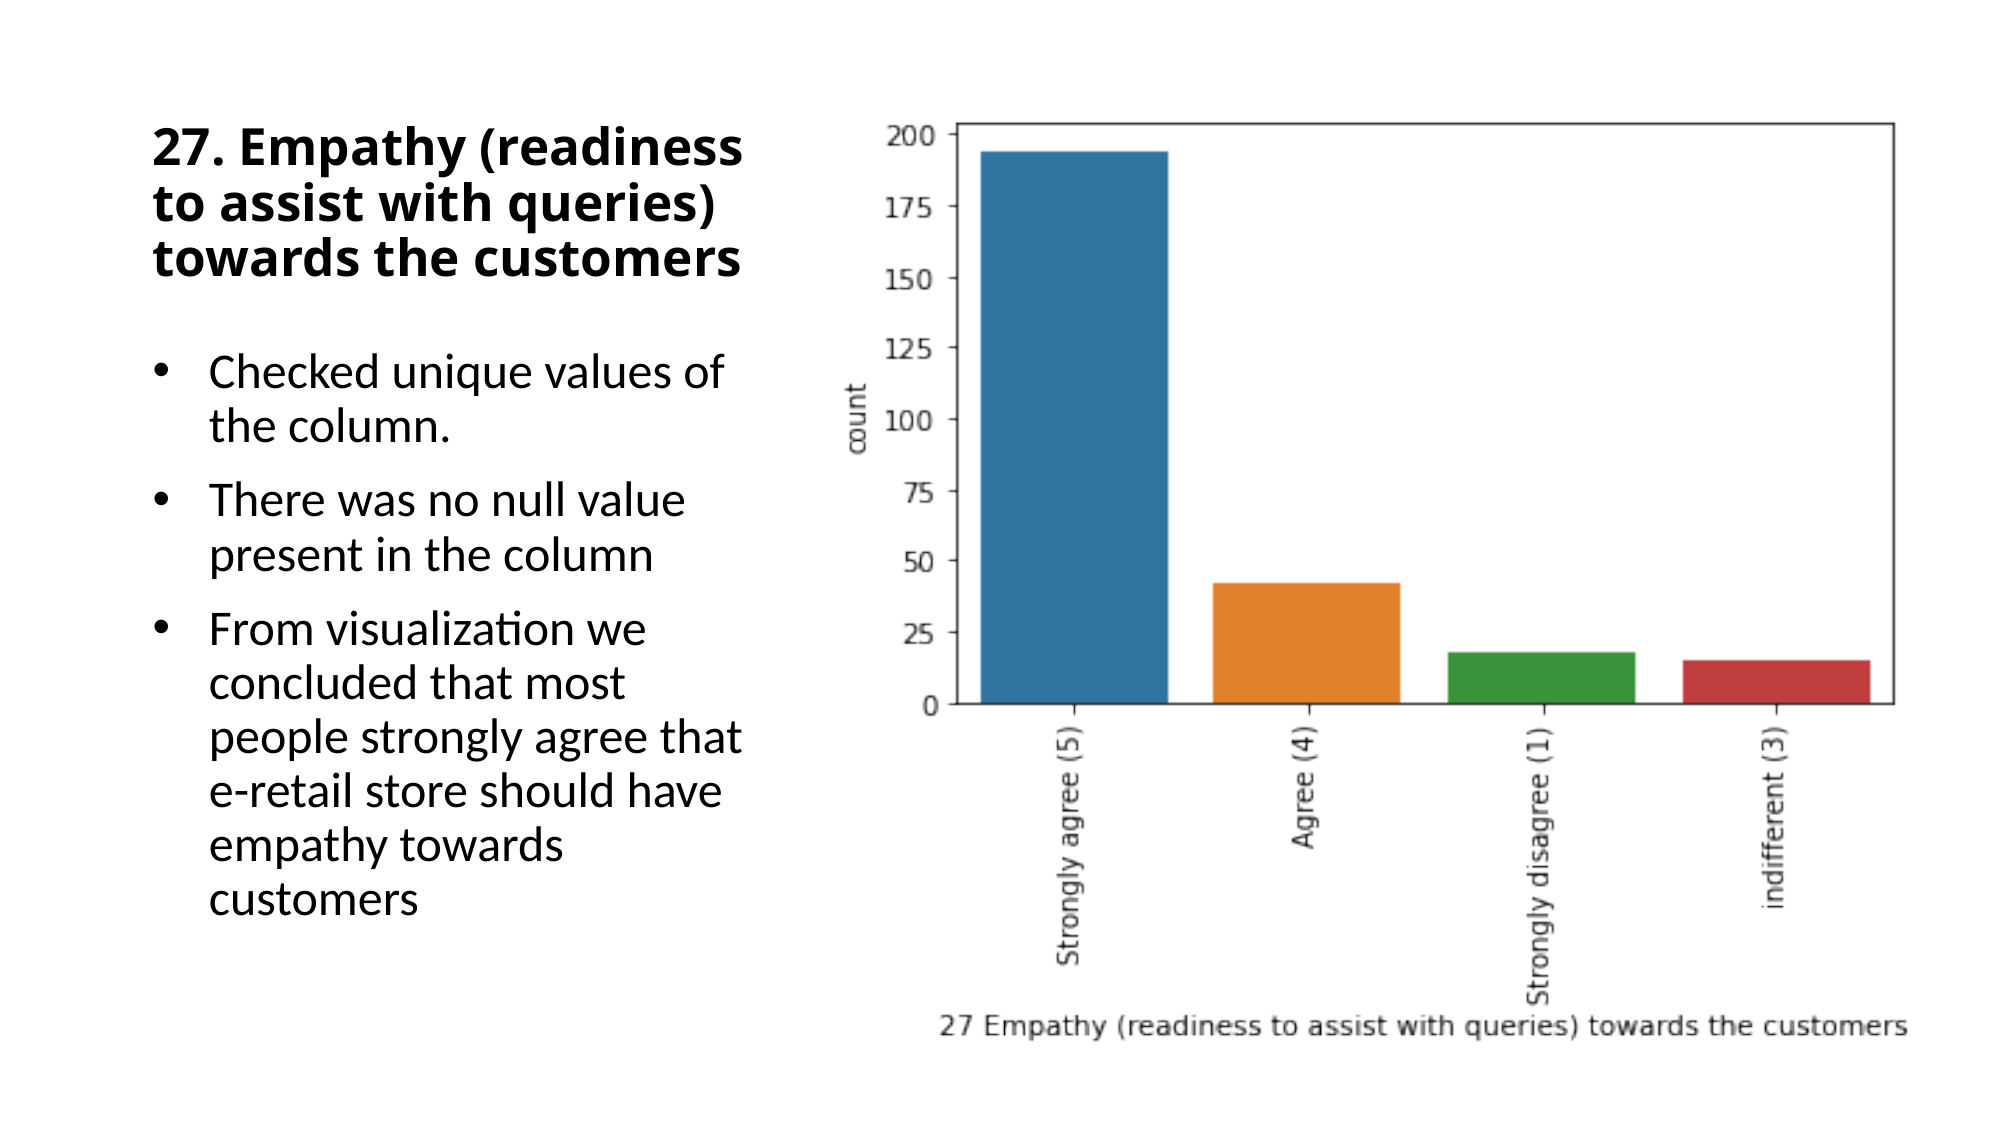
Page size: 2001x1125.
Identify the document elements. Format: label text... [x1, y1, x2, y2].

list Checked unique values of the column. There was no null value present in the column From visualization we concluded that most people strongly agree that e-retail store should have empathy towards customers [137, 337, 783, 963]
title 27. Empathy (readiness to assist with queries) towards the customers [137, 75, 783, 295]
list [824, 107, 1930, 1058]
